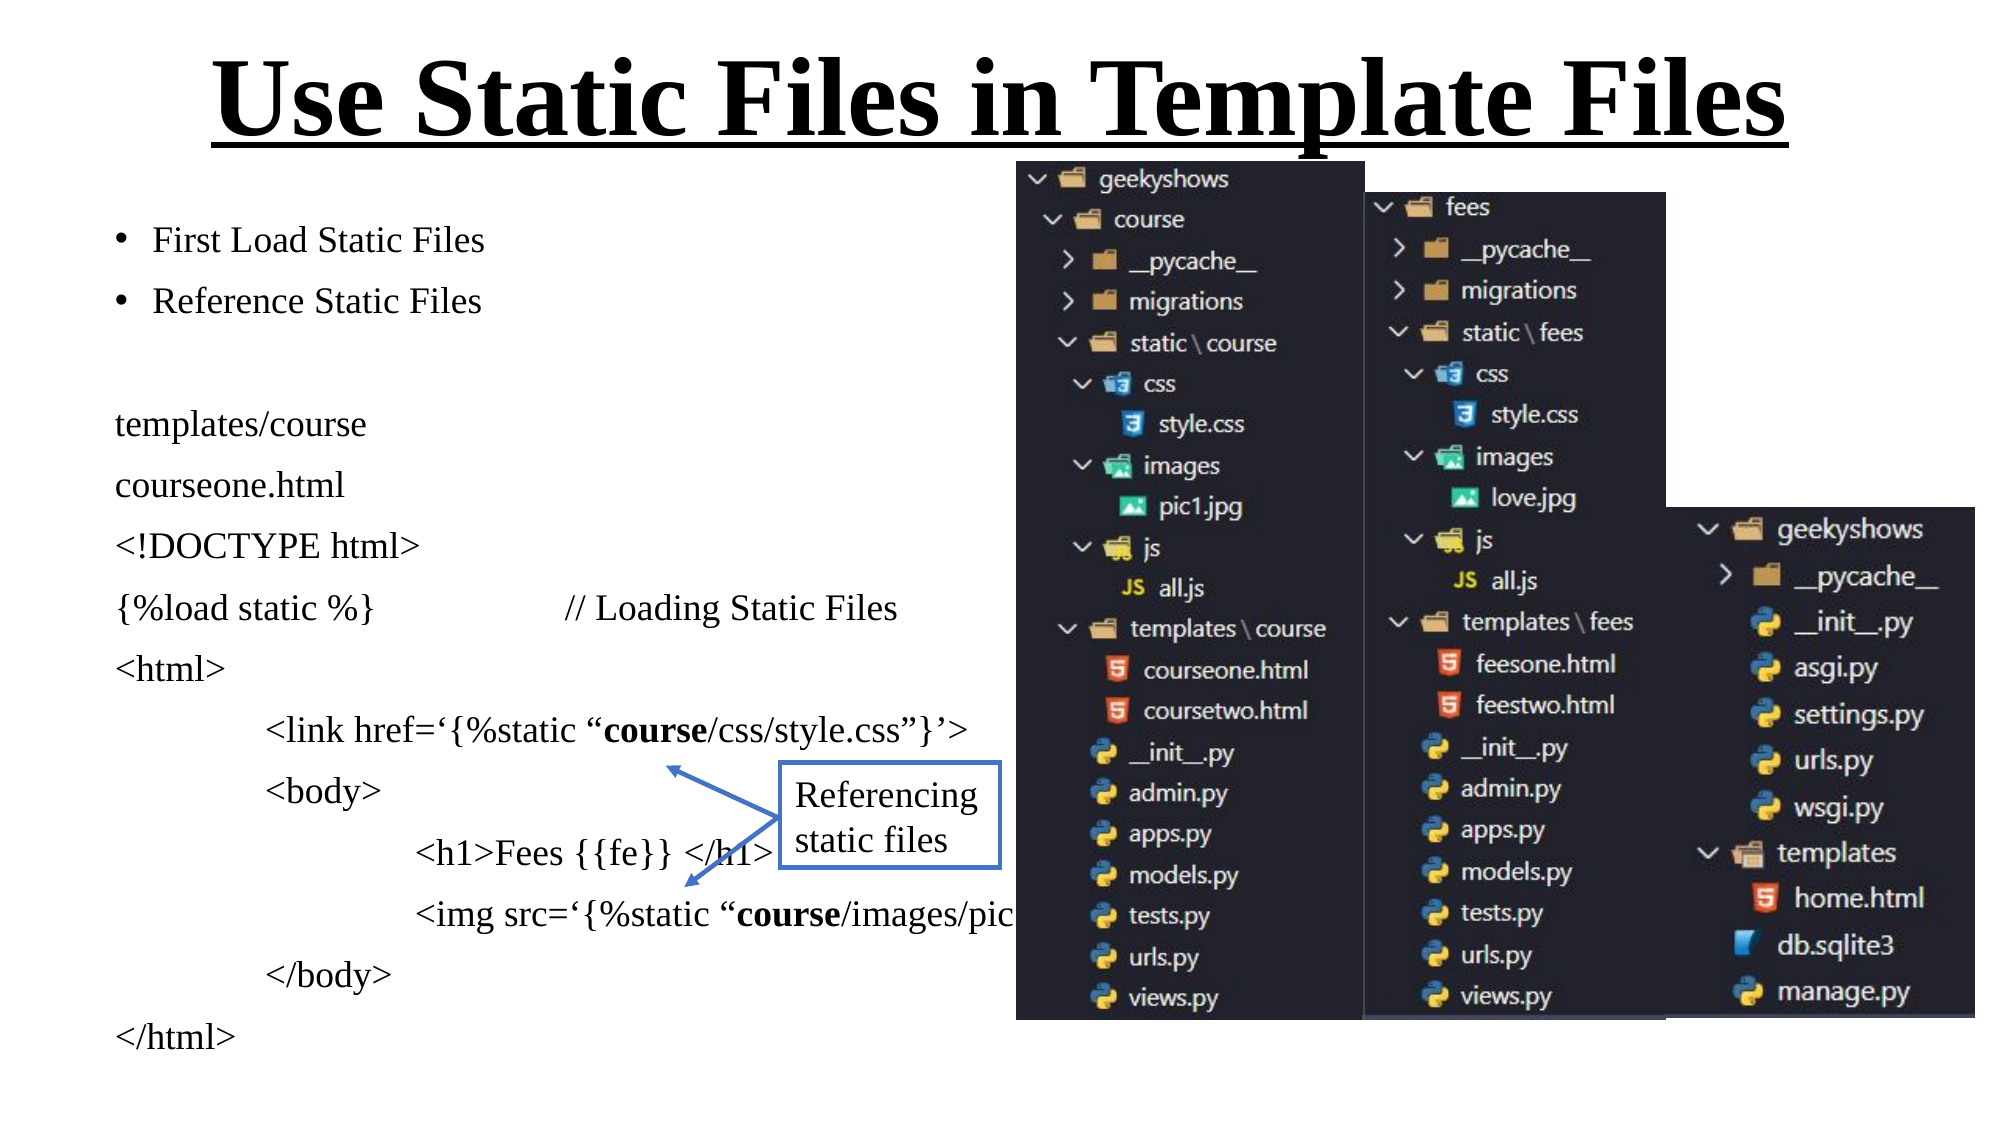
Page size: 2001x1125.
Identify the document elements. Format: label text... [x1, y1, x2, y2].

picture [1016, 161, 1975, 1020]
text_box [684, 815, 780, 888]
list First Load Static Files Reference Static Files templates/course courseone.html <!DOCTYPE html> {%load static %} // Loading Static Files <html> <link href=‘{%static “course/css/style.css”}’> <body> <h1>Fees {{fe}} </h1> <img src=‘{%static “course/images/pic1.jpg”}’> </body> </html> [99, 212, 1900, 1098]
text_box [665, 765, 778, 818]
text_box Referencing static files [779, 762, 1001, 868]
title Use Static Files in Template Files [99, 5, 1900, 193]
